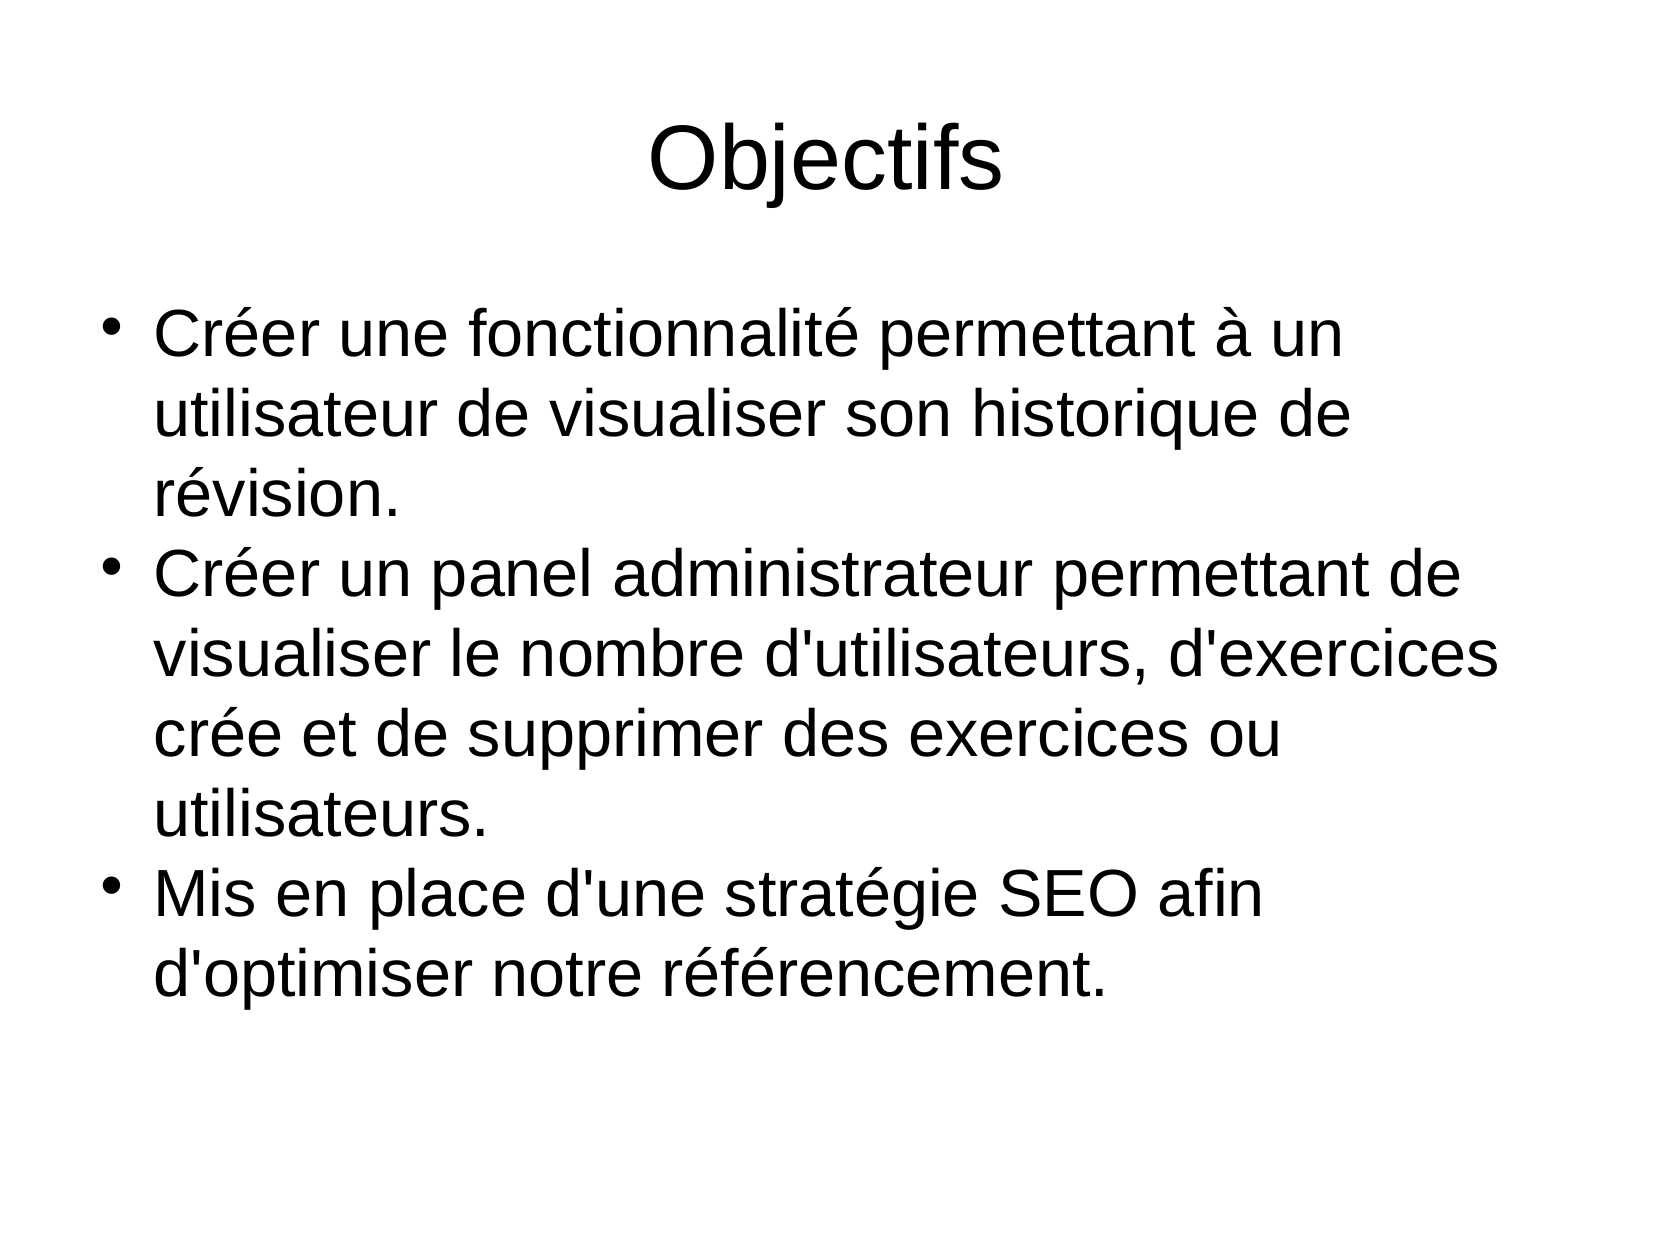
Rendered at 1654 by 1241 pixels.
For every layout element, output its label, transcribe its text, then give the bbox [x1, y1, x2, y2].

text_box Objectifs [82, 49, 1571, 257]
text_box Créer une fonctionnalité permettant à un utilisateur de visualiser son historique de révision. Créer un panel administrateur permettant de visualiser le nombre d'utilisateurs, d'exercices crée et de supprimer des exercices ou utilisateurs. Mis en place d'une stratégie SEO afin d'optimiser notre référencement. [82, 290, 1571, 1010]
